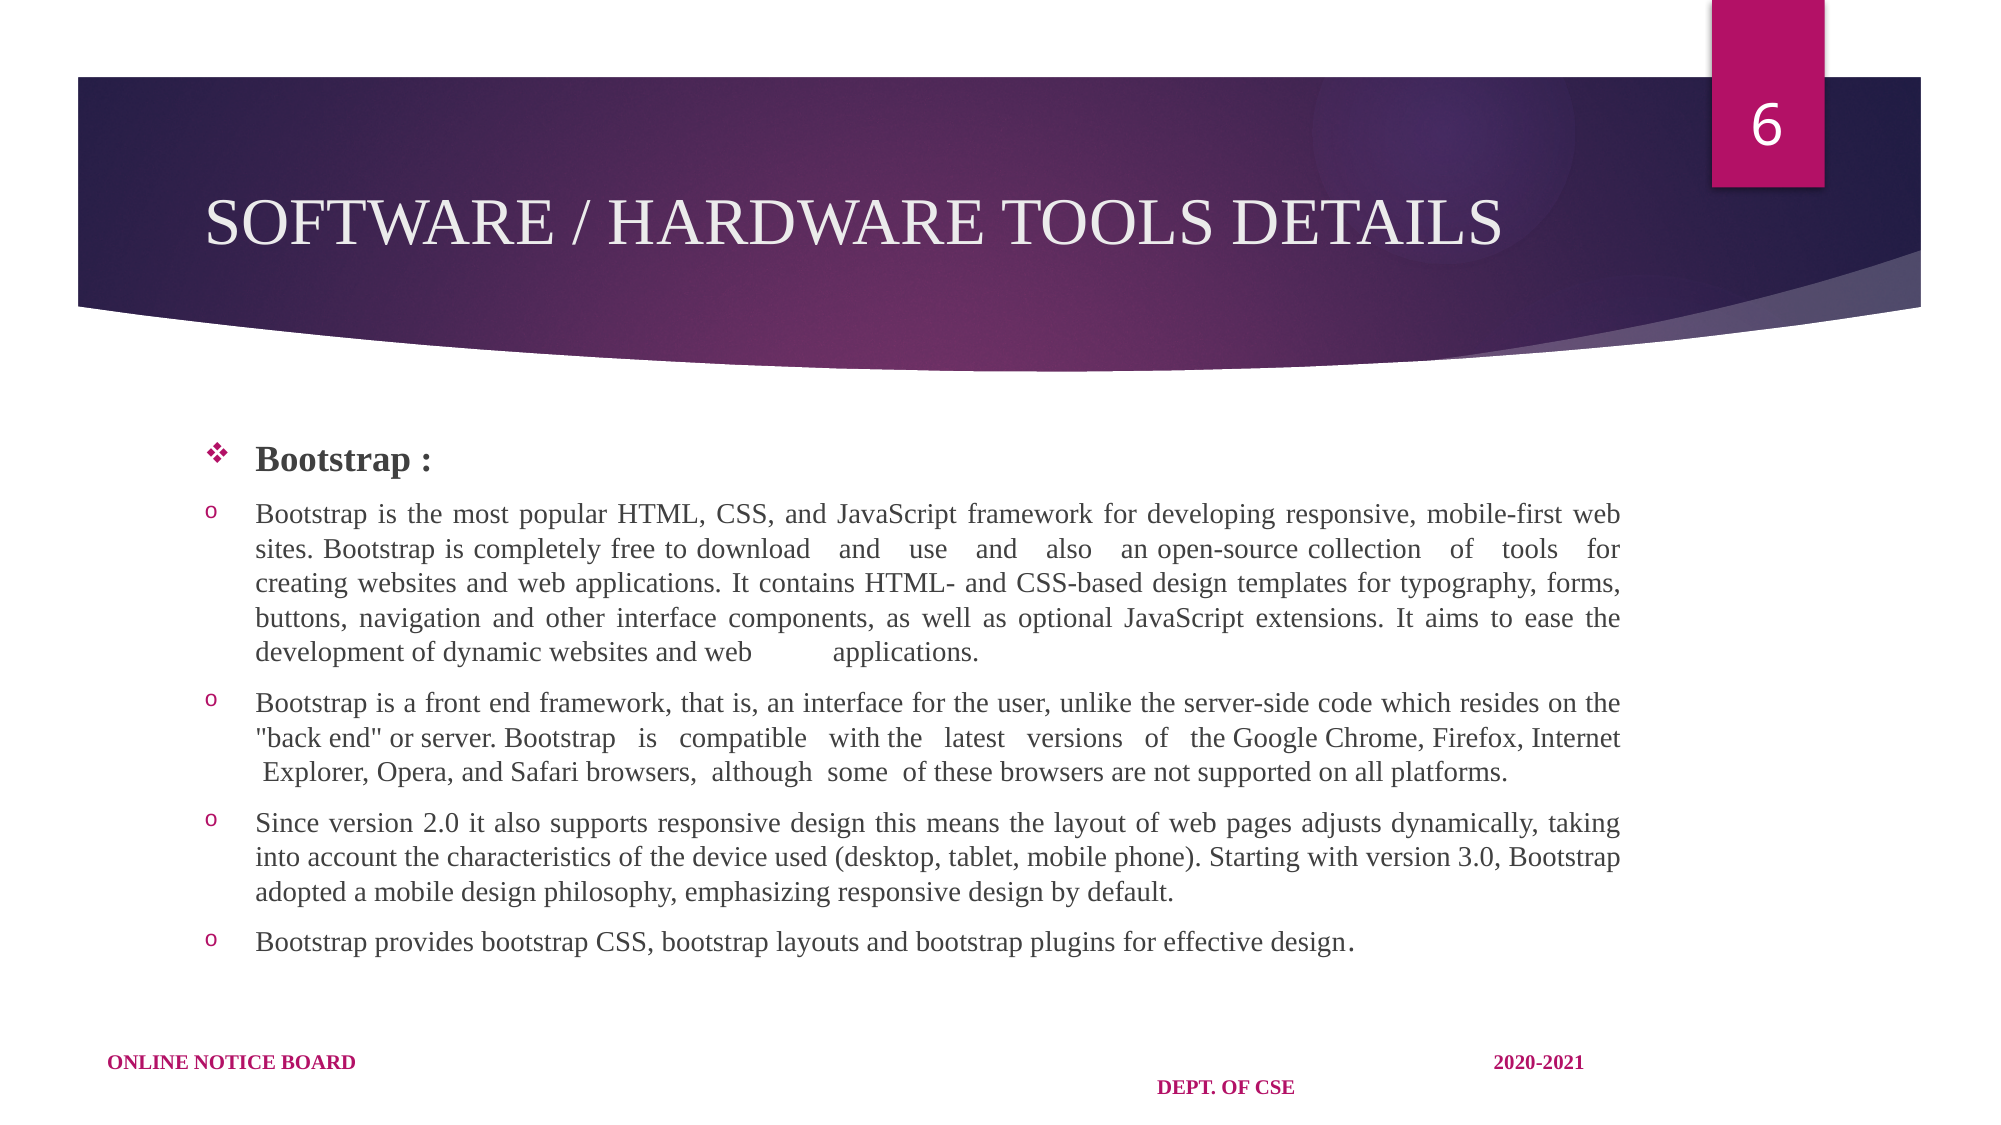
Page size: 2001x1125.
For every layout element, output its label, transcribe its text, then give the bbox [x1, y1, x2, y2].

slide_number 6 [1698, 48, 1836, 175]
list Bootstrap : Bootstrap is the most popular HTML, CSS, and JavaScript framework for developing responsive, mobile-first web sites. Bootstrap is completely free to download and use and also an open-source collection of tools for creating websites and web applications. It contains HTML- and CSS-based design templates for typography, forms, buttons, navigation and other interface components, as well as optional JavaScript extensions. It aims to ease the development of dynamic websites and web applications. Bootstrap is a front end framework, that is, an interface for the user, unlike the server-side code which resides on the "back end" or server. Bootstrap is compatible with the latest versions of the Google Chrome, Firefox, Internet Explorer, Opera, and Safari browsers, although some of these browsers are not supported on all platforms. Since version 2.0 it also supports responsive design this means the layout of web pages adjusts dynamically, taking into account the characteristics of the device used (desktop, tablet, mobile phone). Starting with version 3.0, Bootstrap adopted a mobile design philosophy, emphasizing responsive design by default. Bootstrap provides bootstrap CSS, bootstrap layouts and bootstrap plugins for effective design. [189, 427, 1638, 988]
title SOFTWARE / HARDWARE TOOLS DETAILS [189, 159, 1627, 276]
footer ONLINE NOTICE BOARD 2020-2021 DEPT. OF CSE [92, 1048, 1937, 1099]
